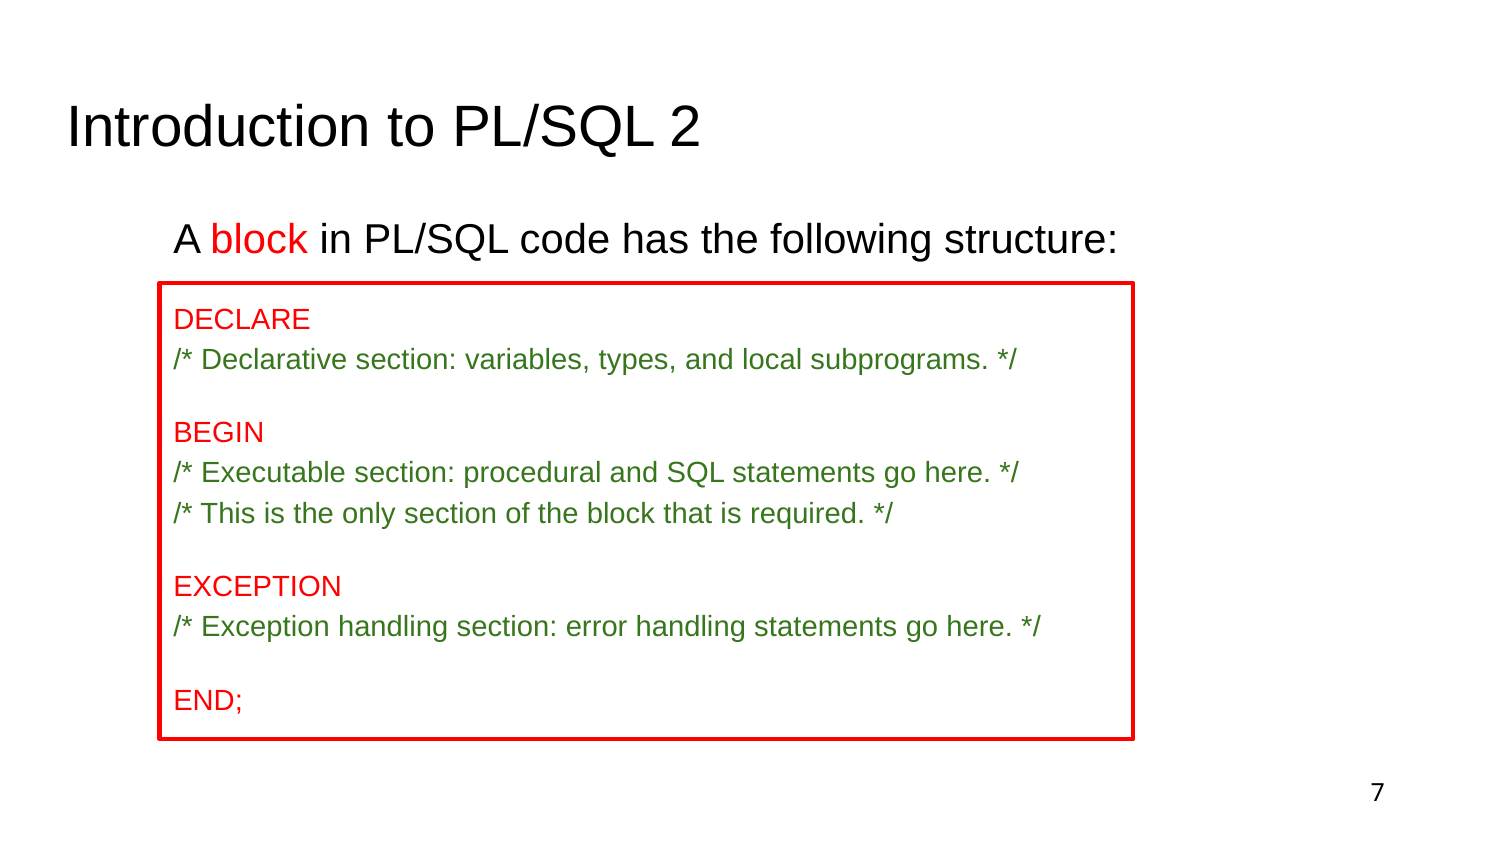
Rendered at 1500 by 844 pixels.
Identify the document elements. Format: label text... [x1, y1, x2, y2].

list A block in PL/SQL code has the following structure: DECLARE /* Declarative section: variables, types, and local subprograms. */ BEGIN /* Executable section: procedural and SQL statements go here. */ /* This is the only section of the block that is required. */ EXCEPTION /* Exception handling section: error handling statements go here. */ END; [158, 189, 1449, 750]
title Introduction to PL/SQL 2 [51, 72, 1449, 167]
text_box 7 [1074, 769, 1400, 828]
text_box [158, 281, 1135, 741]
